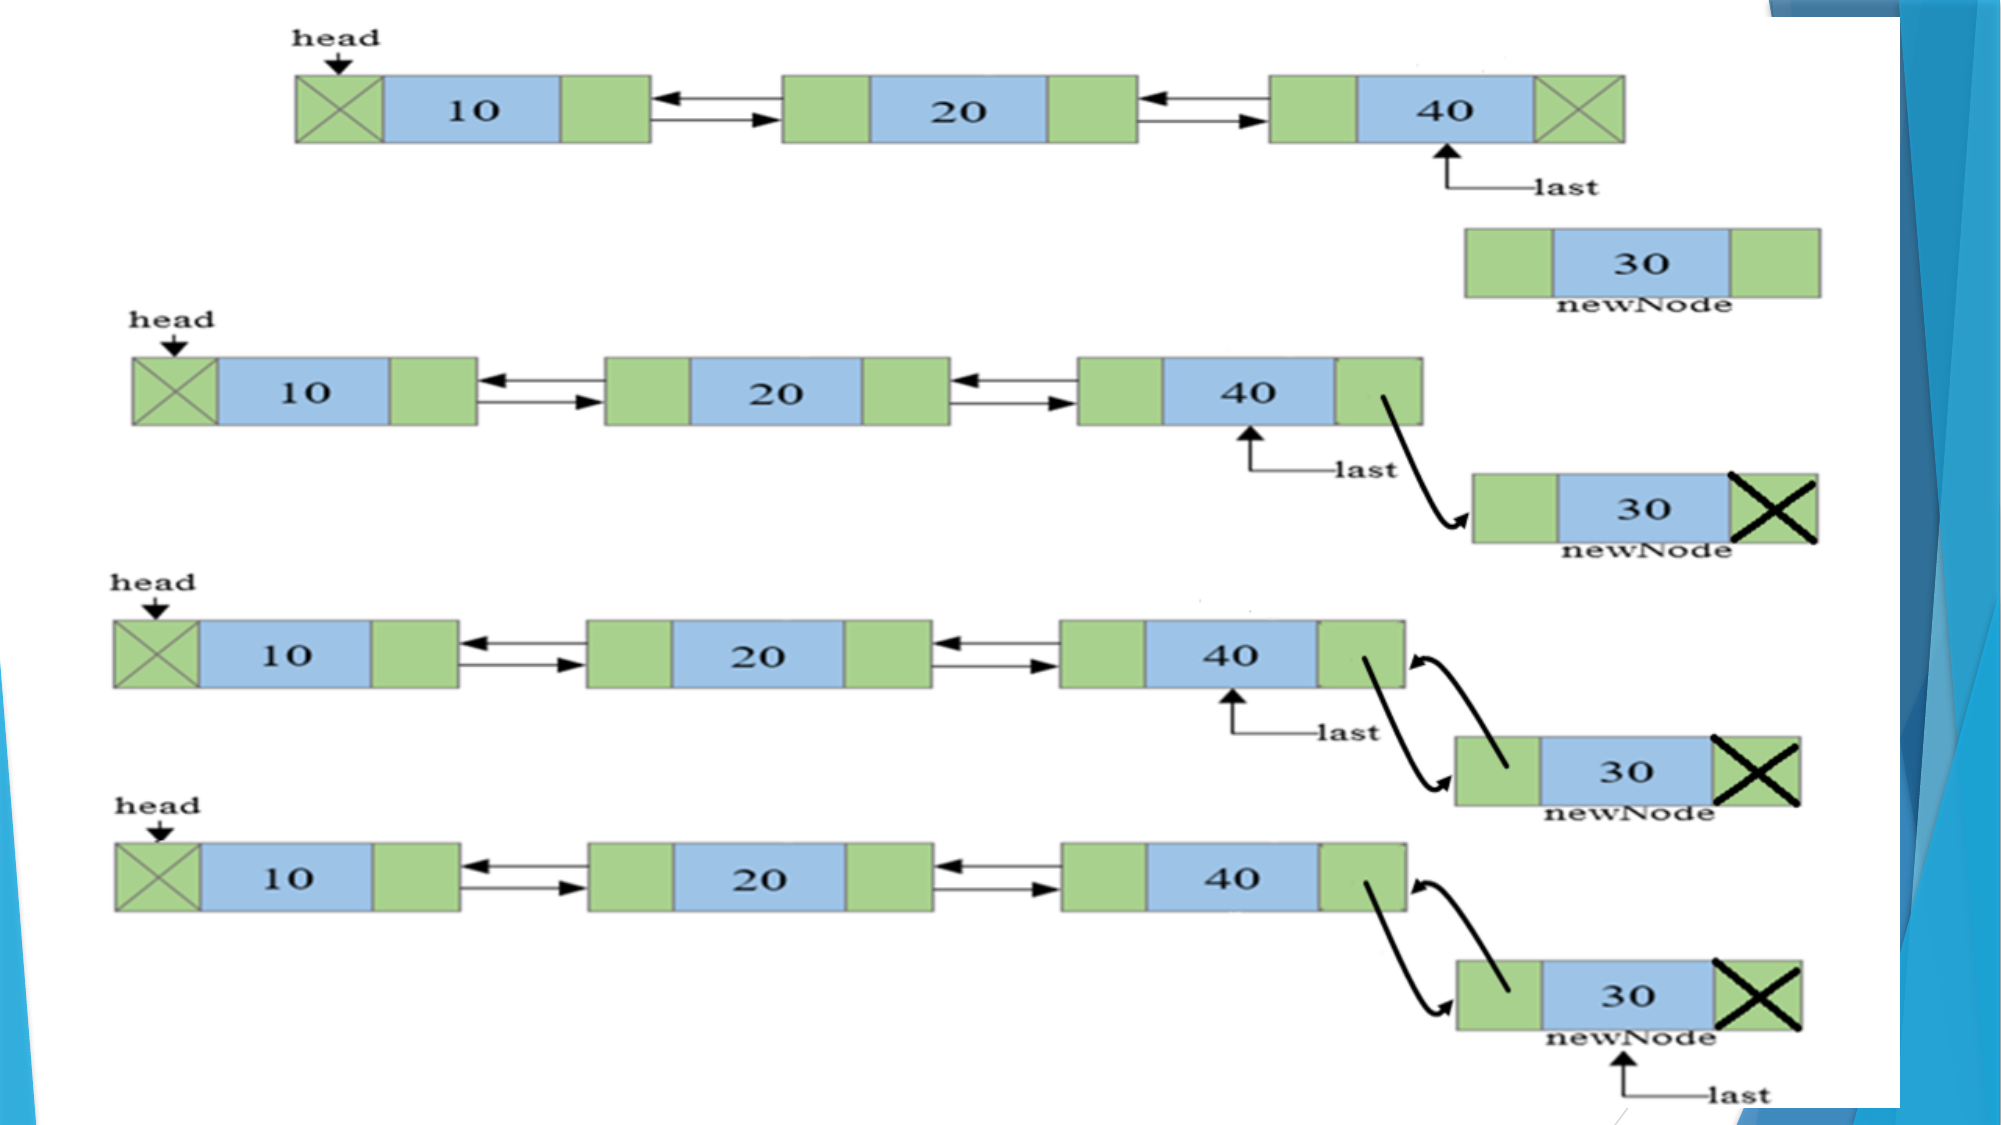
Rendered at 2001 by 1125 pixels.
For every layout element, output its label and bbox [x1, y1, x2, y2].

picture [99, 16, 1901, 1109]
